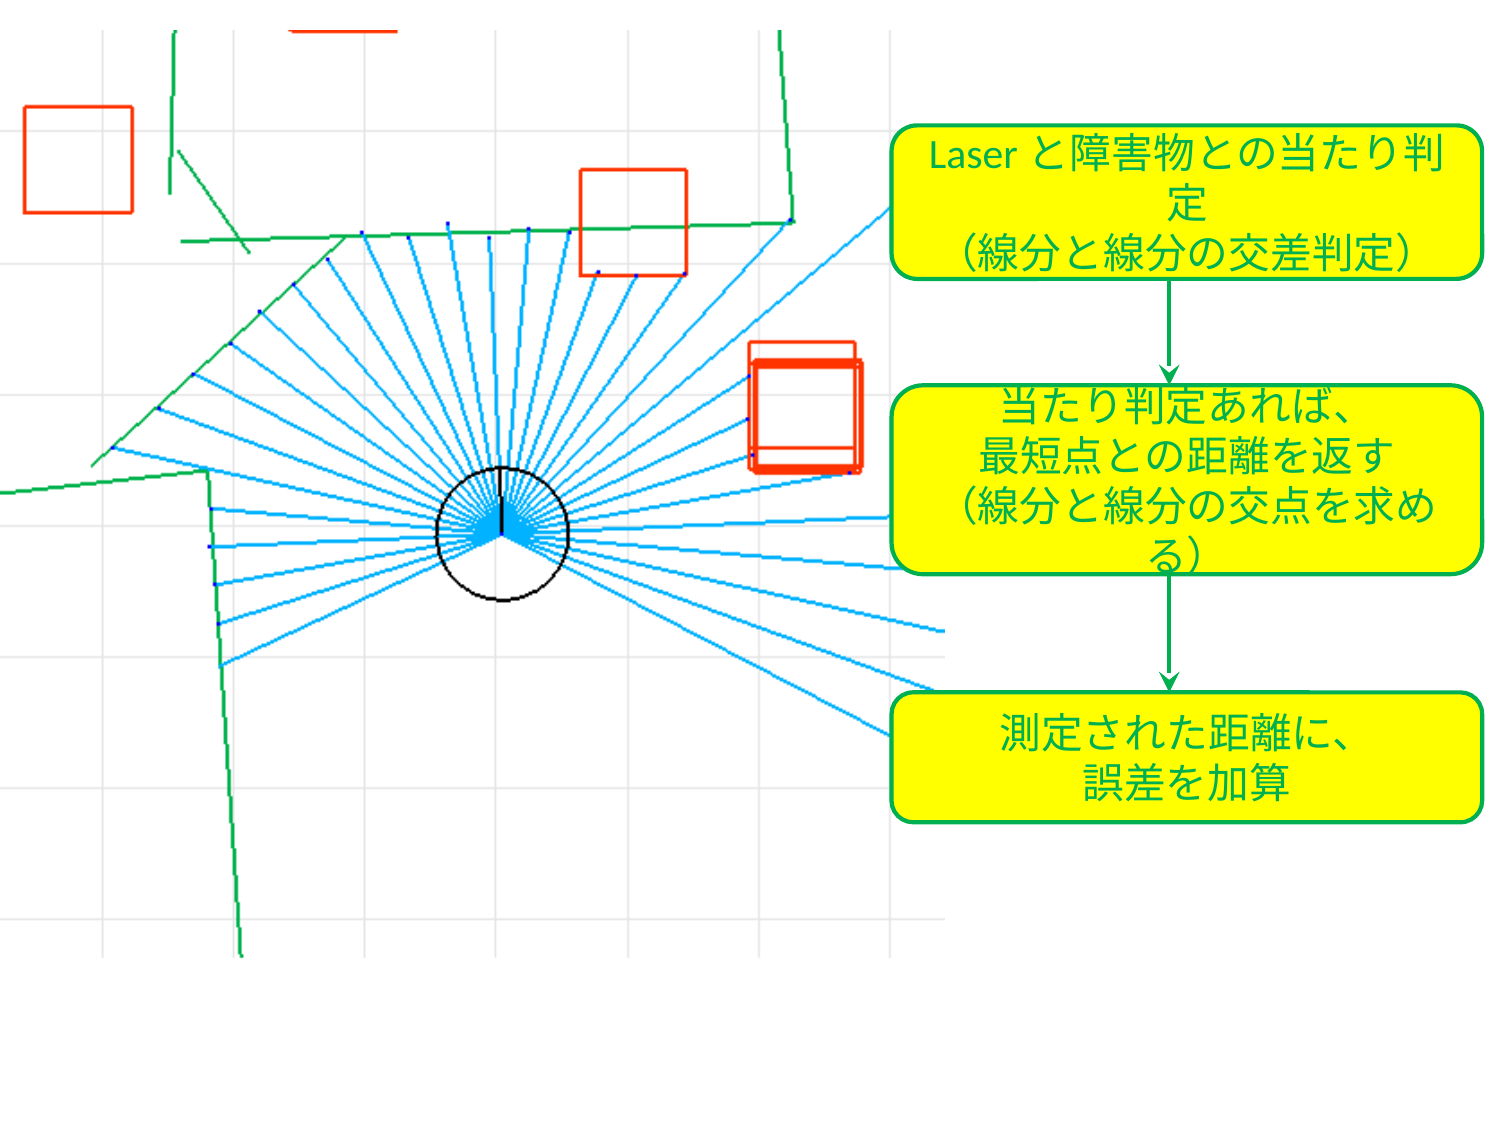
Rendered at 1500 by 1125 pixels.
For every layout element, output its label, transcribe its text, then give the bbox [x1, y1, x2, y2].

picture [0, 30, 945, 960]
text_box 当たり判定あれば、 最短点との距離を返す （線分と線分の交点を求める） [951, 383, 1485, 577]
text_box 測定された距離に、 誤差を加算 [951, 690, 1485, 825]
text_box Laserと障害物との当たり判定 （線分と線分の交差判定） [951, 123, 1485, 282]
